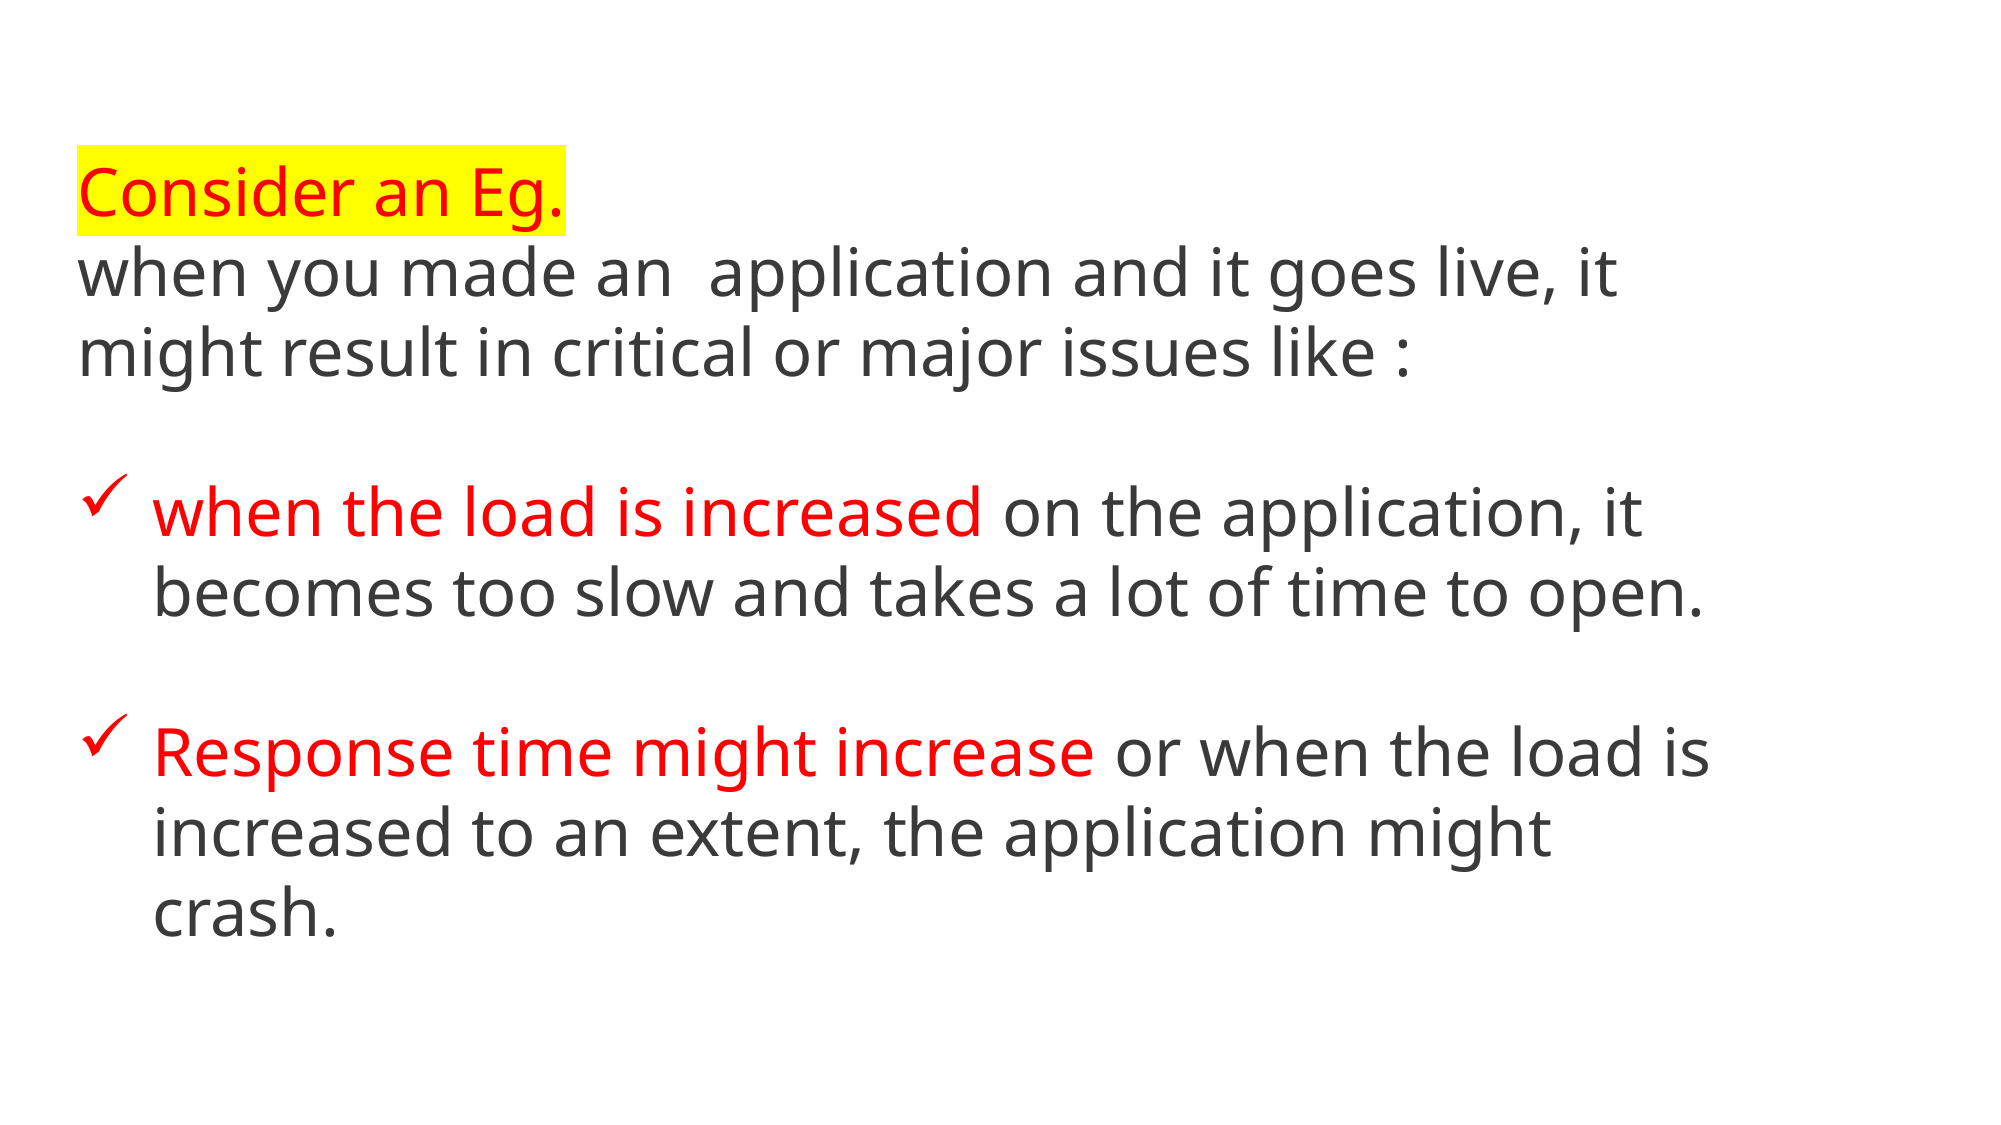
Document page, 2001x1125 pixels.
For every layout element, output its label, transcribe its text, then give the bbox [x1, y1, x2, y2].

text_box Consider an Eg. when you made an application and it goes live, it might result in critical or major issues like : when the load is increased on the application, it becomes too slow and takes a lot of time to open. Response time might increase or when the load is increased to an extent, the application might crash. [62, 142, 1752, 957]
